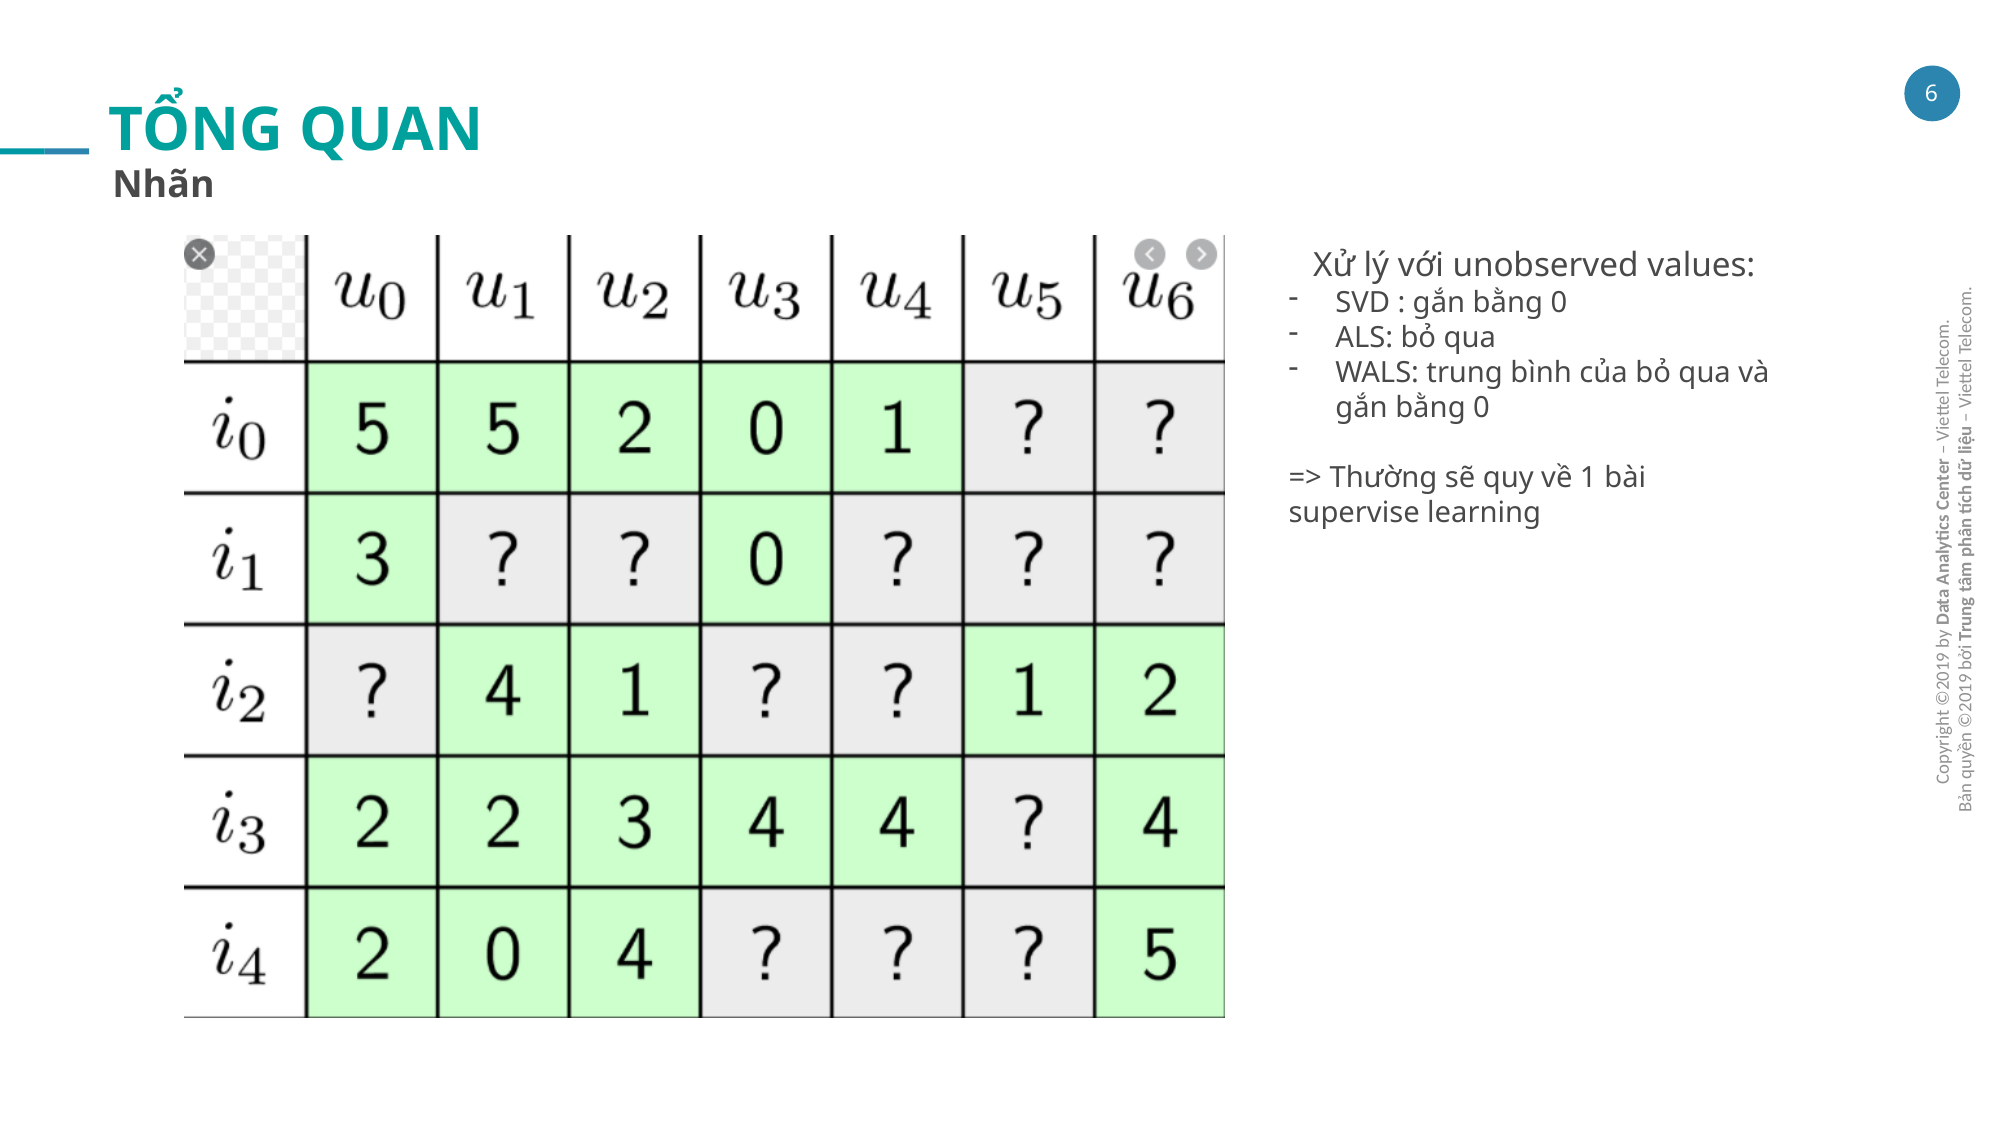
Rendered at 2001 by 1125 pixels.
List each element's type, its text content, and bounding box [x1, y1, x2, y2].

text_box Xử lý với unobserved values: SVD : gắn bằng 0 ALS: bỏ qua WALS: trung bình của bỏ qua và gắn bằng 0 => Thường sẽ quy về 1 bài supervise learning [1273, 235, 1796, 536]
text_box Nhãn [97, 152, 705, 214]
text_box TỔNG QUAN [94, 86, 891, 148]
picture [184, 235, 1225, 1018]
